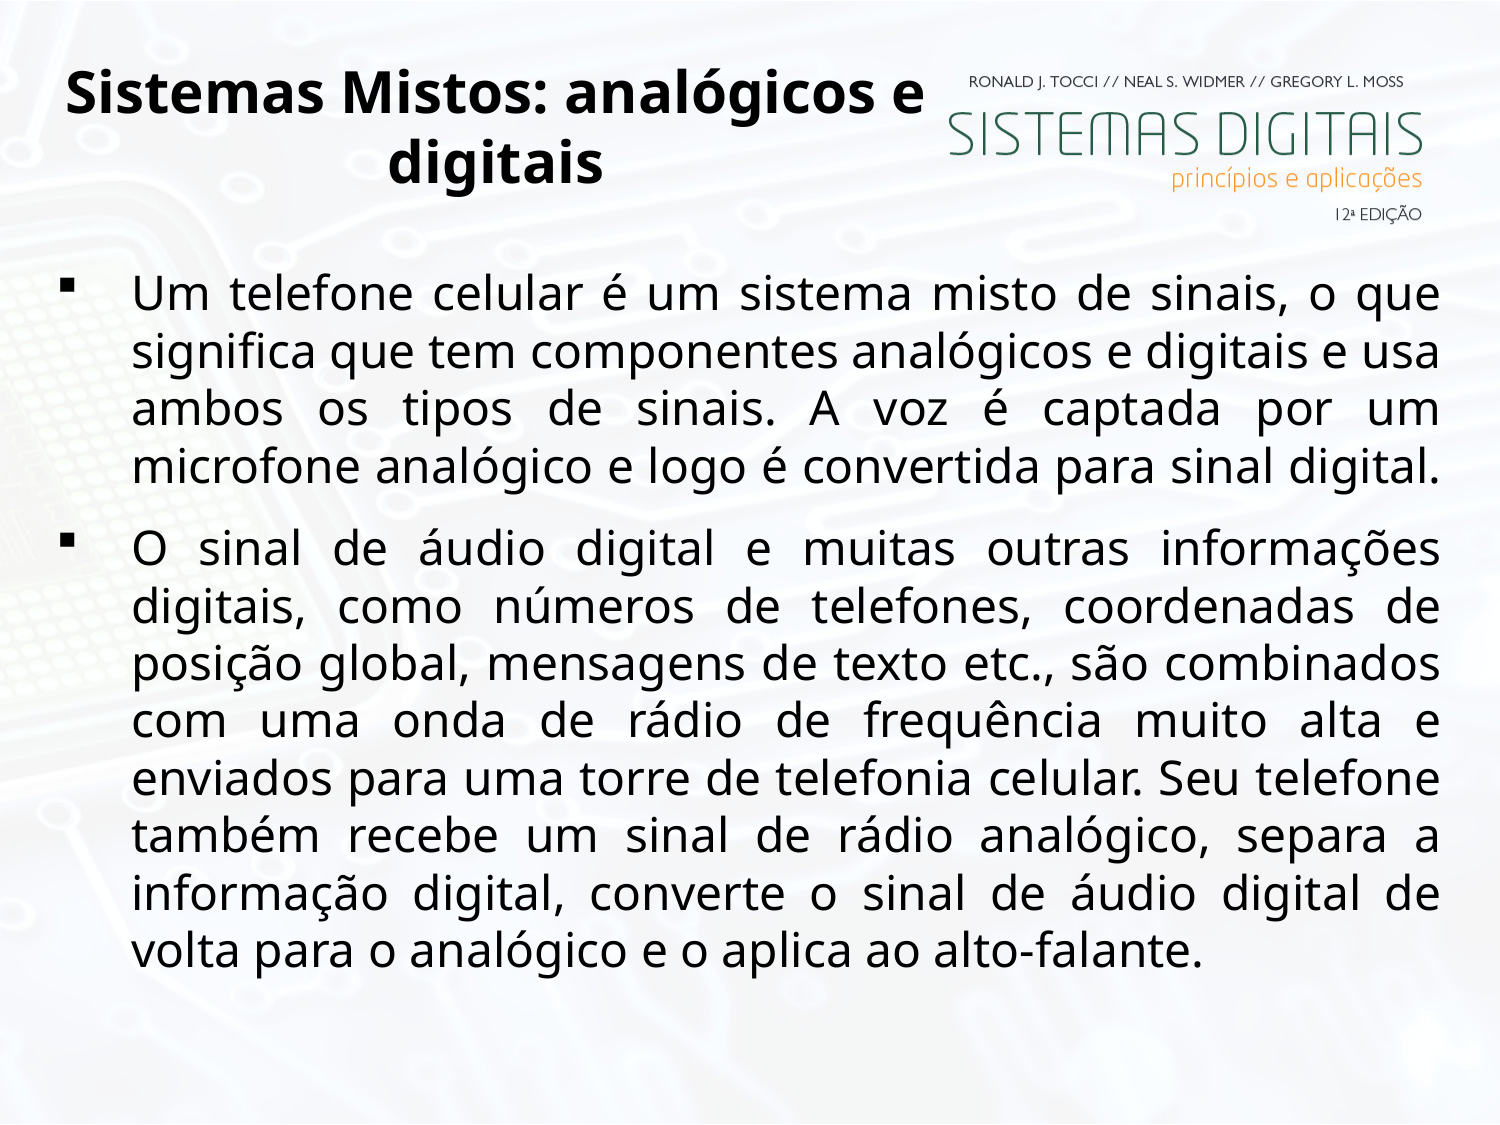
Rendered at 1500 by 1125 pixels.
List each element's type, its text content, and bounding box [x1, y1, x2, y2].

title Sistemas Mistos: analógicos e digitais [41, 42, 951, 209]
subtitle Um telefone celular é um sistema misto de sinais, o que significa que tem componentes analógicos e digitais e usa ambos os tipos de sinais. A voz é captada por um microfone analógico e logo é convertida para sinal digital. O sinal de áudio digital e muitas outras informações digitais, como números de telefones, coordenadas de posição global, mensagens de texto etc., são combinados com uma onda de rádio de frequência muito alta e enviados para uma torre de telefonia celular. Seu telefone também recebe um sinal de rádio analógico, separa a informação digital, converte o sinal de áudio digital de volta para o analógico e o aplica ao alto-falante. [41, 255, 1459, 1035]
picture [0, 1, 1500, 1124]
